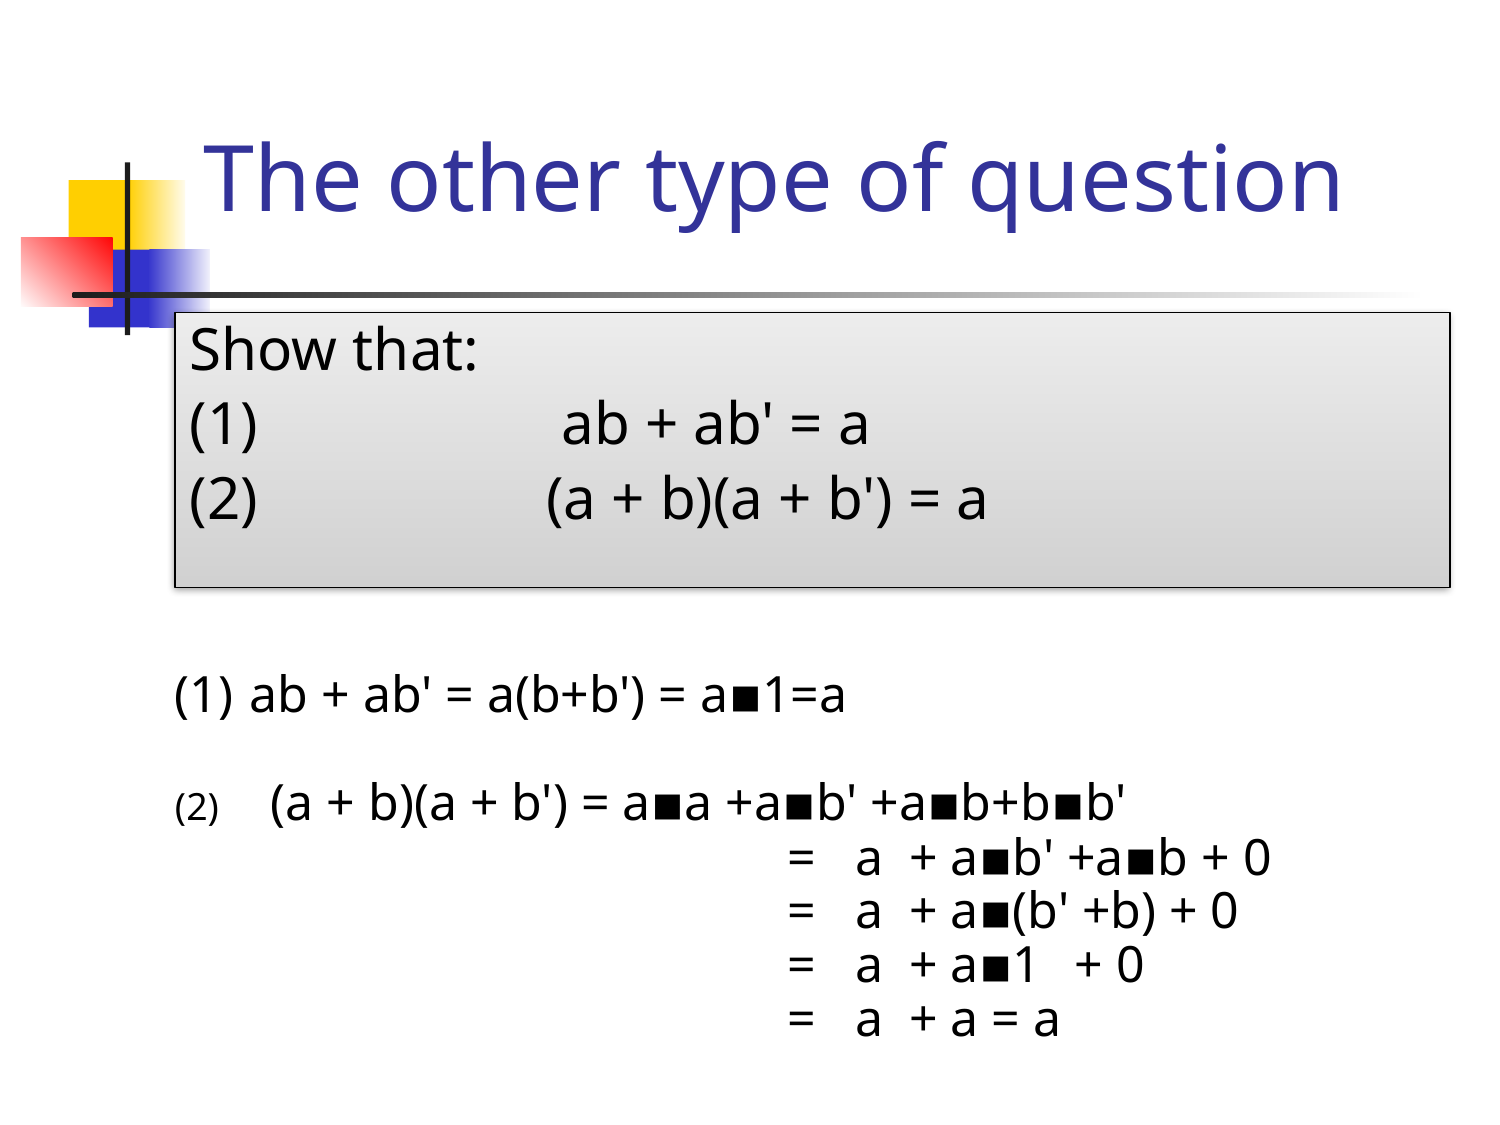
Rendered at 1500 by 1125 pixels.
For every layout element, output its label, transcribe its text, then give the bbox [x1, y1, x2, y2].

text_box ab + ab' = a(b+b') = a▪1=a (2) (a + b)(a + b') = a▪a +a▪b' +a▪b+b▪b' = a + a▪b' +a▪b + 0 = a + a▪(b' +b) + 0 = a + a▪1 + 0 = a + a = a [160, 662, 1411, 1055]
list Show that: (1) ab + ab' = a (2) (a + b)(a + b') = a [174, 312, 1451, 588]
title The other type of question [188, 35, 1468, 238]
